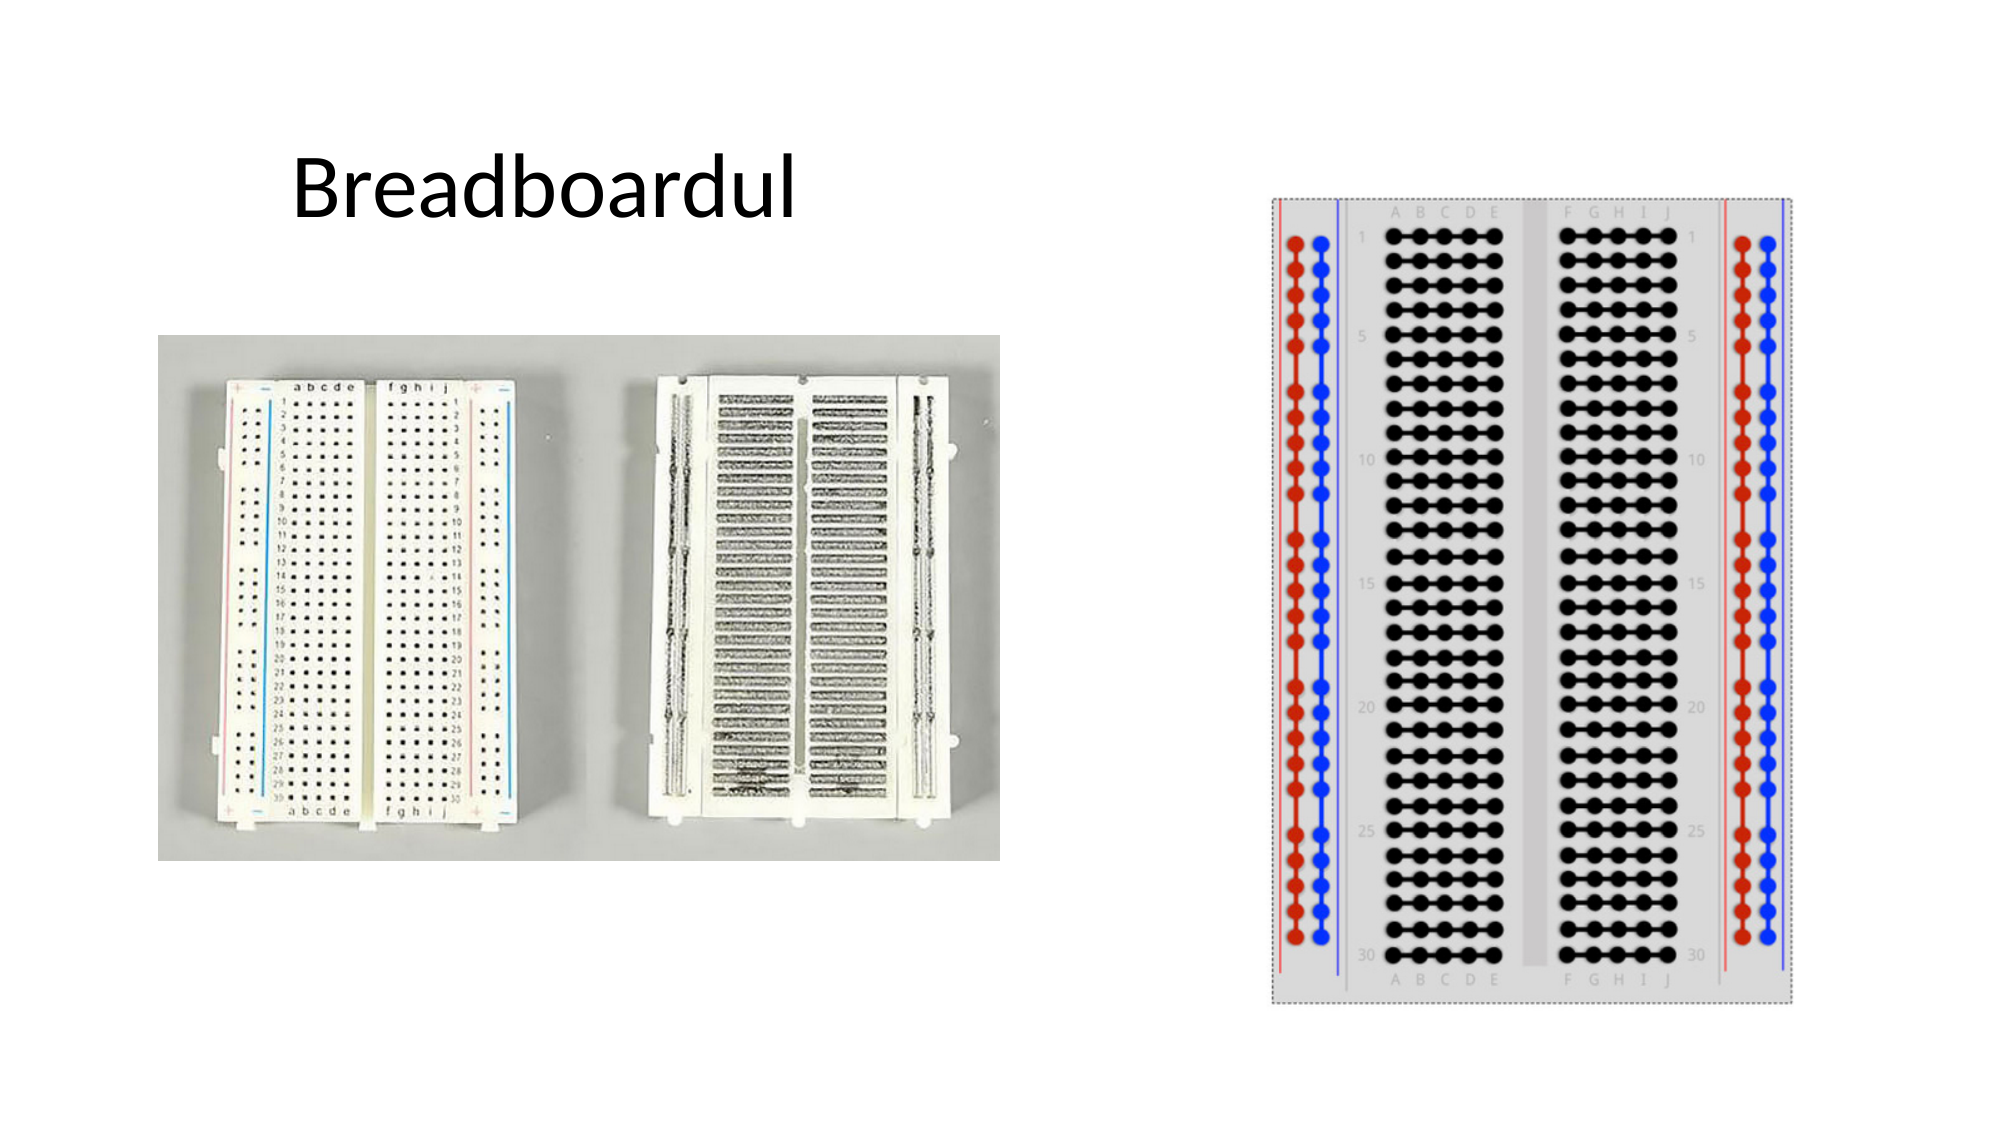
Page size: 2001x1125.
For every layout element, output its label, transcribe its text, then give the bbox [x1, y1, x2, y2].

picture [1116, 183, 1950, 1015]
picture [158, 335, 1000, 861]
text_box Breadboardul [276, 118, 815, 244]
